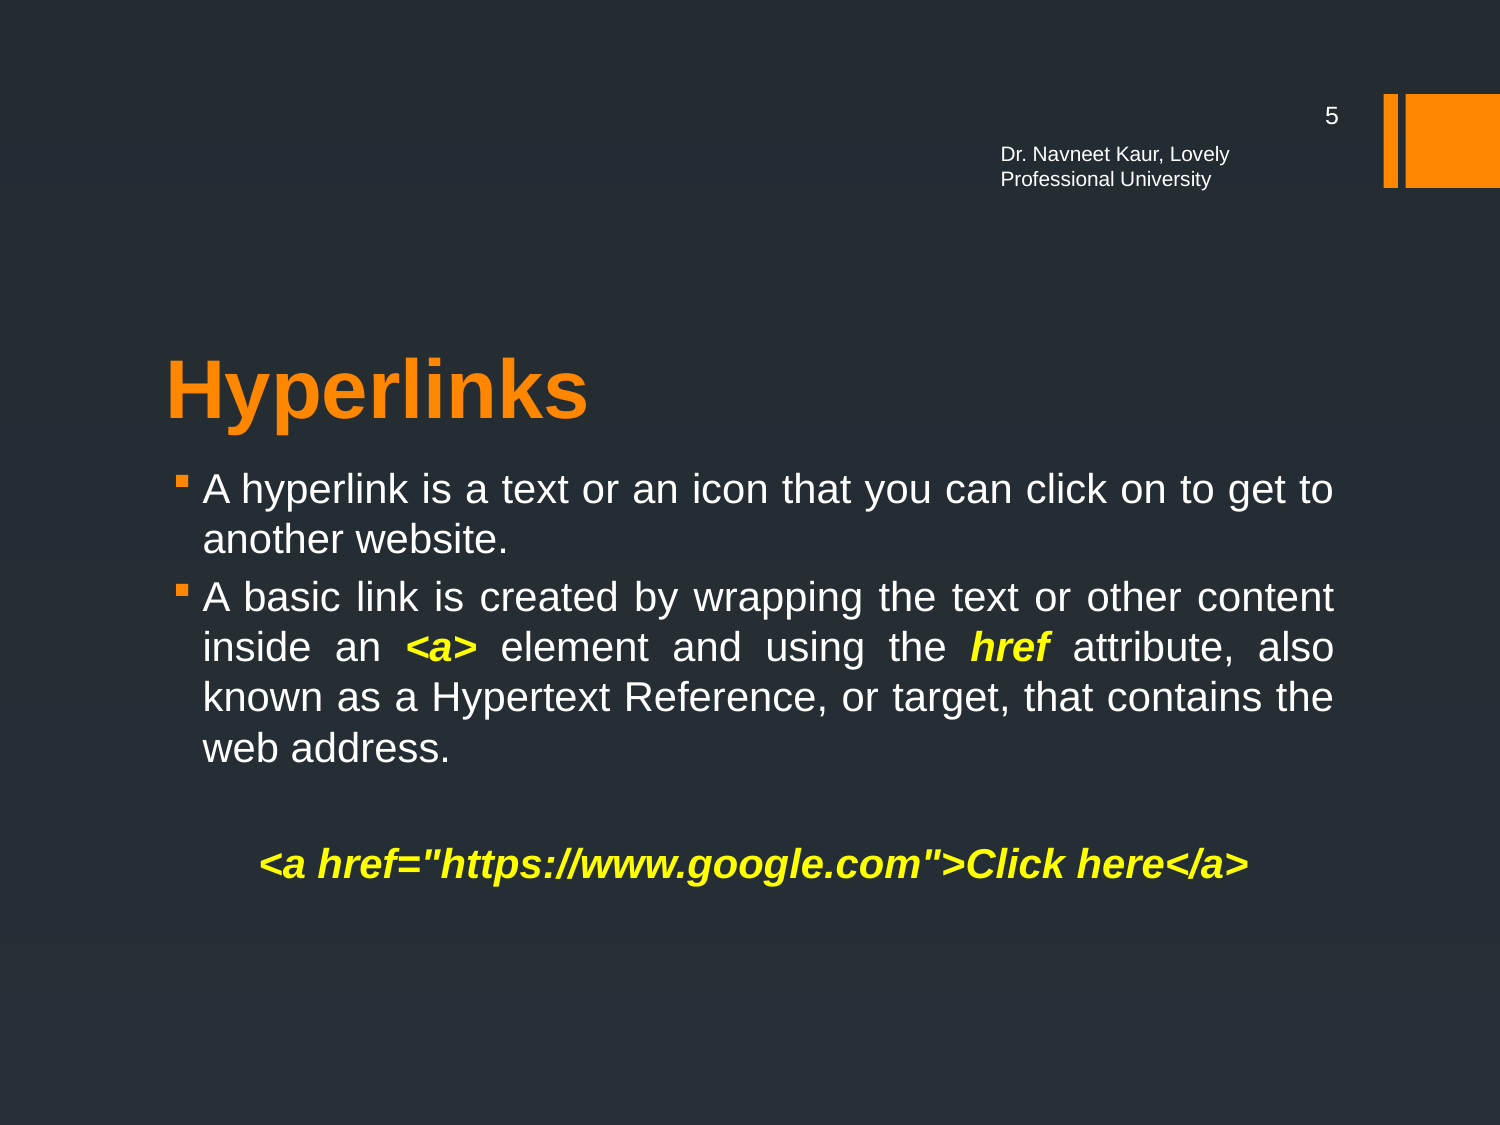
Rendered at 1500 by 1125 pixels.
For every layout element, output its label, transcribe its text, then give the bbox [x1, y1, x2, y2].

title Hyperlinks [150, 253, 1350, 443]
list A hyperlink is a text or an icon that you can click on to get to another website. A basic link is created by wrapping the text or other content inside an <a> element and using the href attribute, also known as a Hypertext Reference, or target, that contains the web address. <a href="https://www.google.com">Click here</a> [150, 454, 1350, 1035]
slide_number 5 [1199, 90, 1355, 140]
footer Dr. Navneet Kaur, Lovely Professional University [985, 140, 1355, 190]
